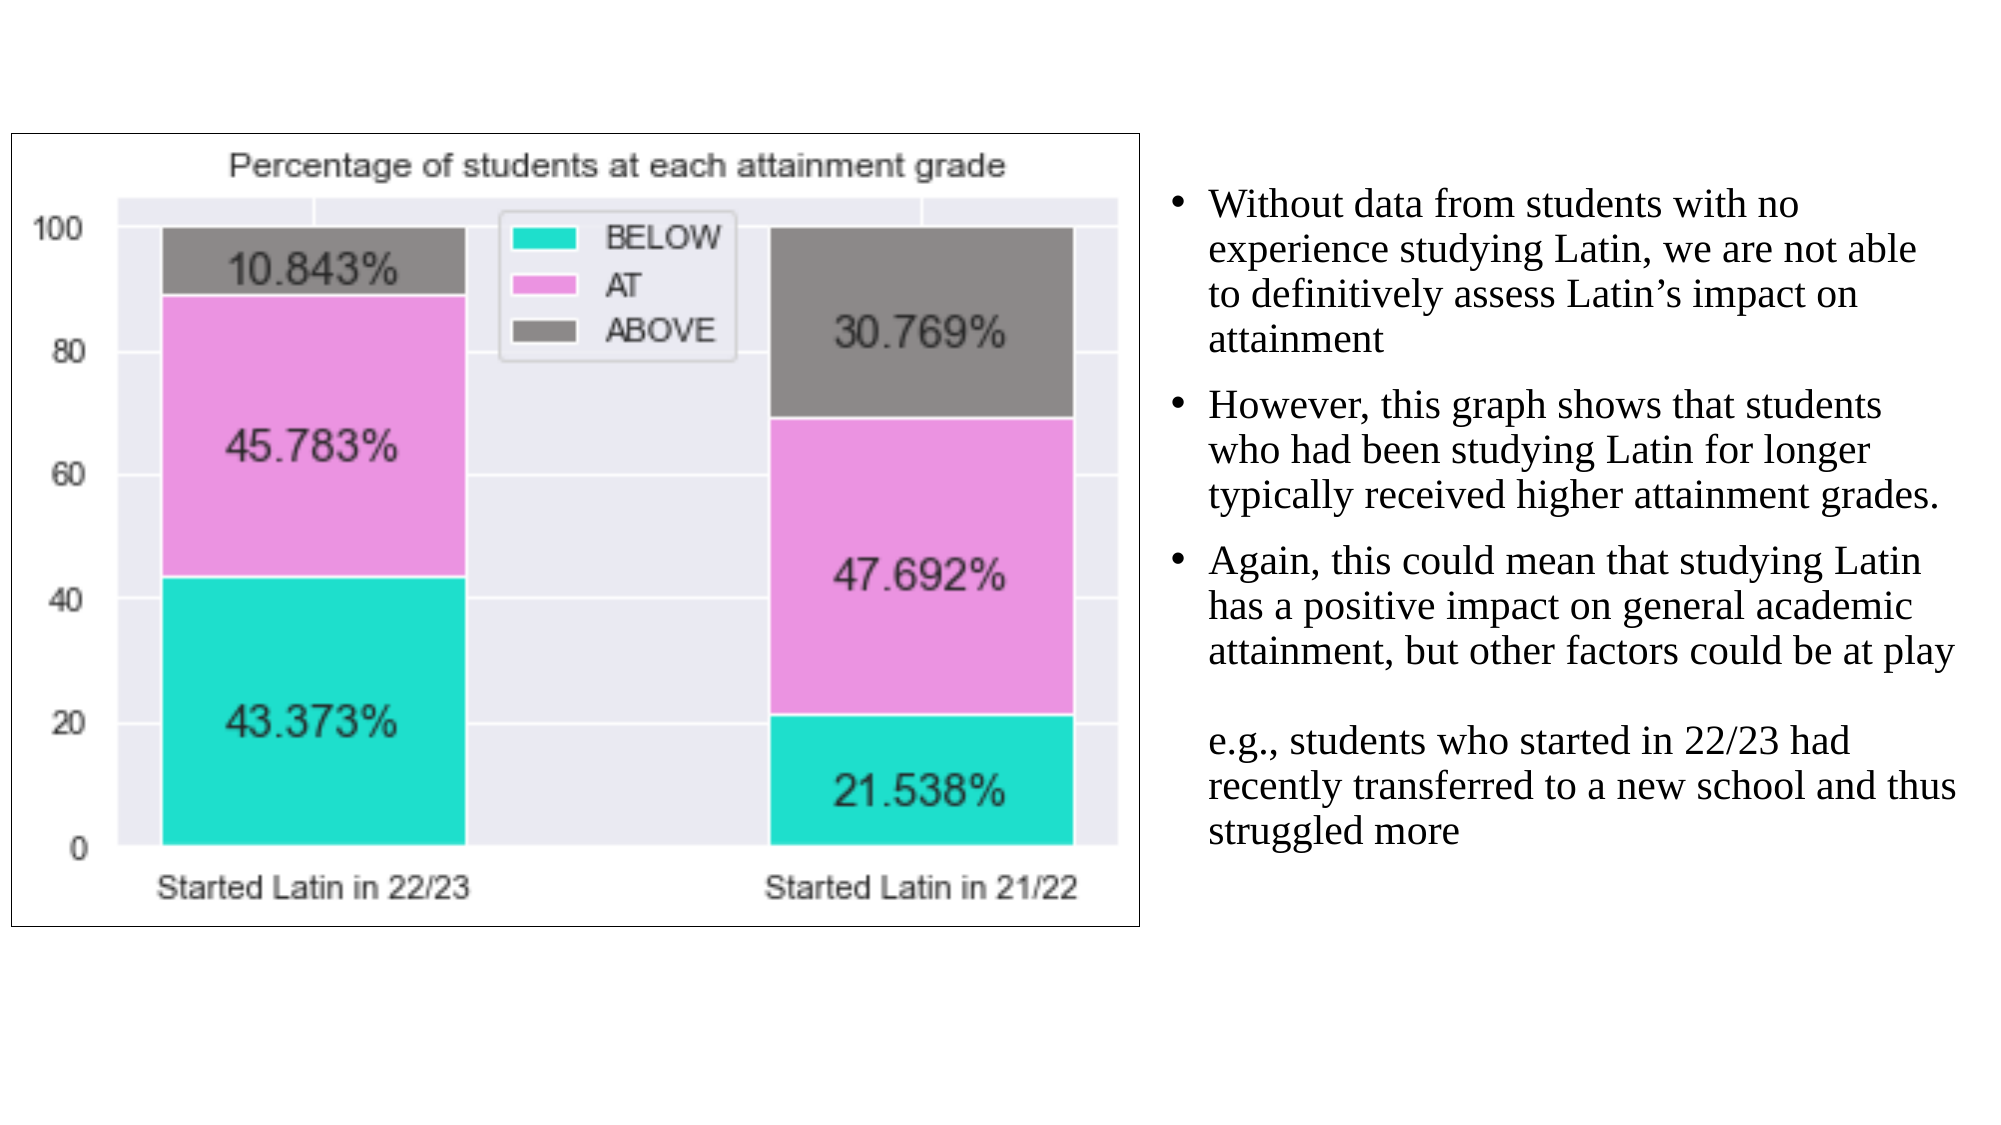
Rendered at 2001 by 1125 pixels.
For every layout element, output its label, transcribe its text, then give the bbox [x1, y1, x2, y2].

picture [11, 133, 1140, 927]
list Without data from students with no experience studying Latin, we are not able to definitively assess Latin’s impact on attainment However, this graph shows that students who had been studying Latin for longer typically received higher attainment grades. Again, this could mean that studying Latin has a positive impact on general academic attainment, but other factors could be at play e.g., students who started in 22/23 had recently transferred to a new school and thus struggled more [1155, 173, 1974, 1048]
